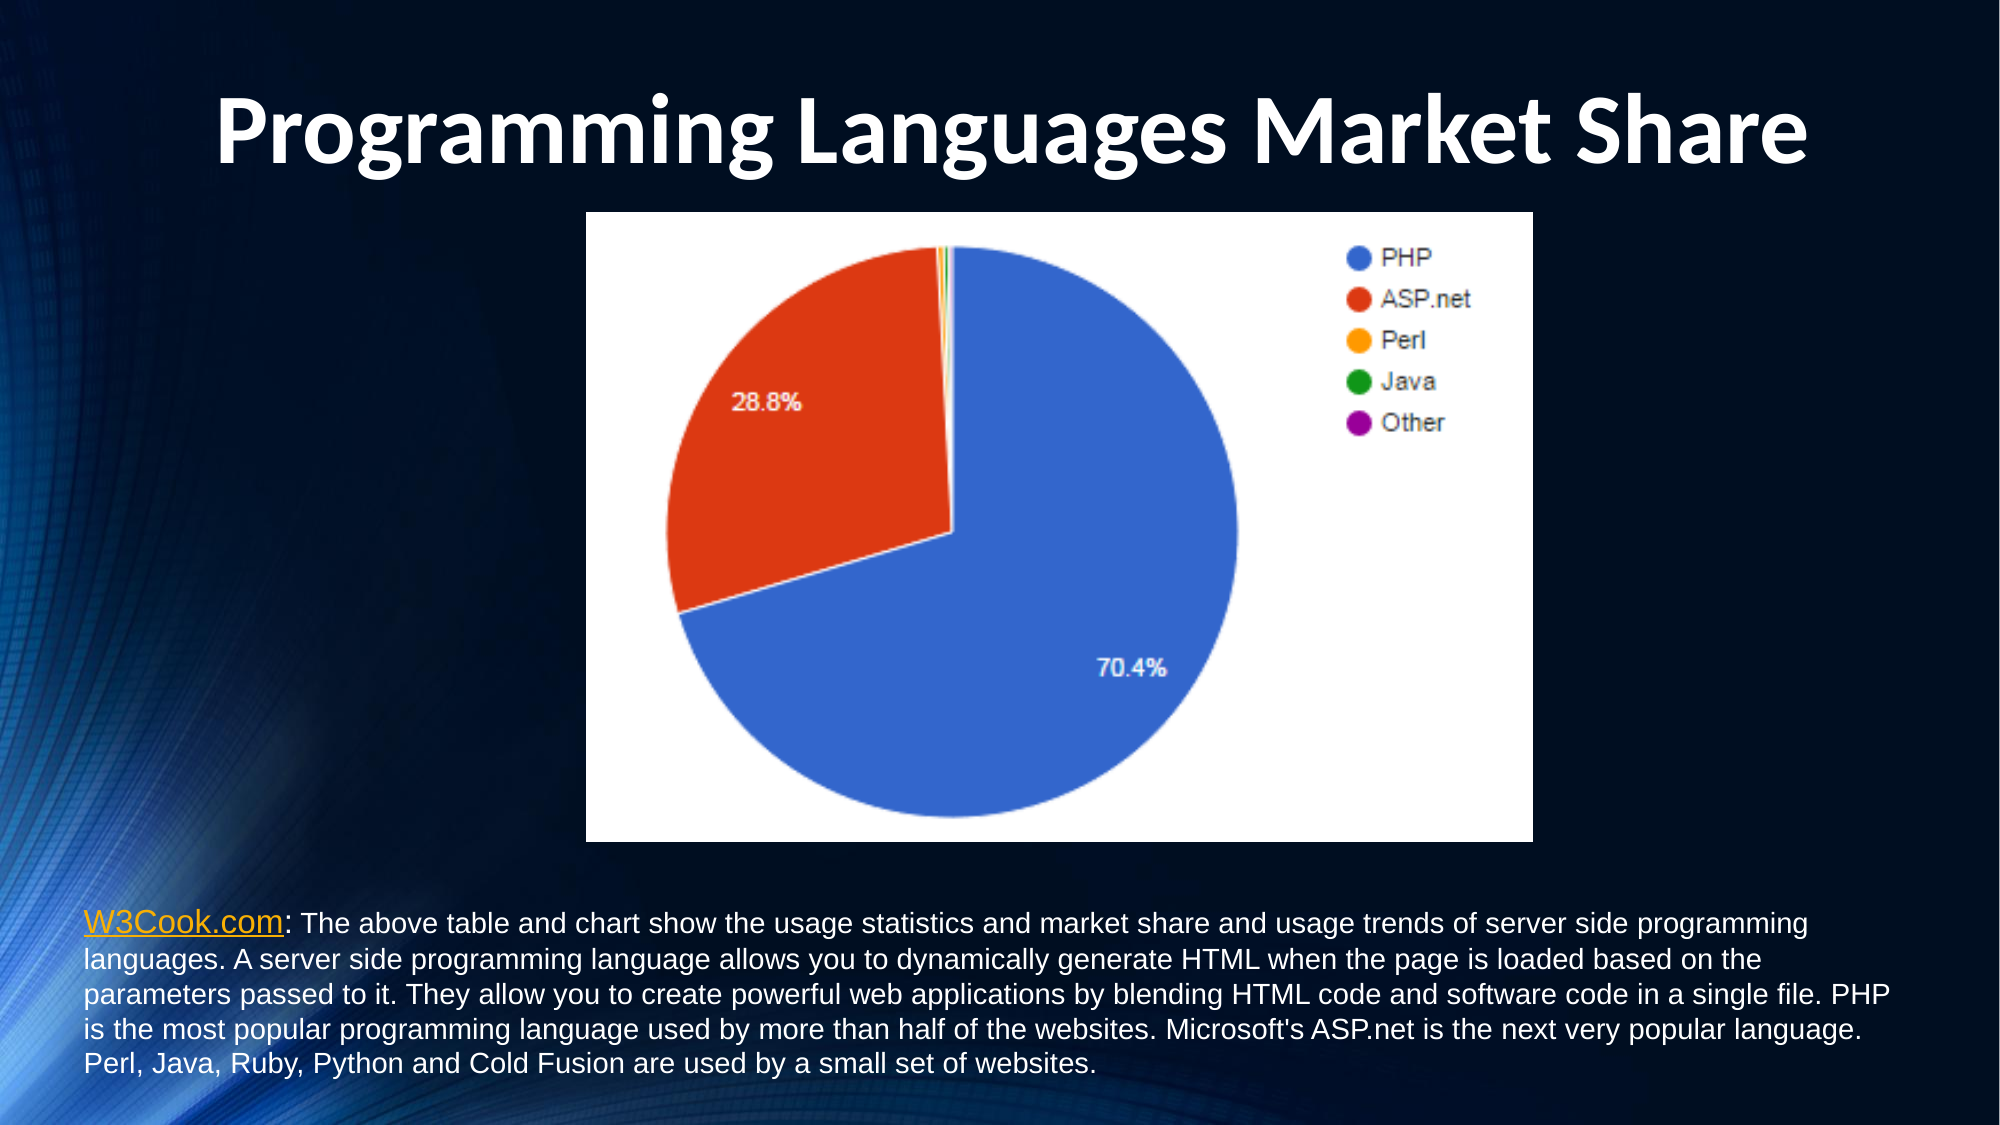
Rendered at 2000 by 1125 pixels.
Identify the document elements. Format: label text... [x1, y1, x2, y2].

title Programming Languages Market Share [165, 36, 1863, 200]
text_box W3Cook.com: The above table and chart show the usage statistics and market share and usage trends of server side programming languages. A server side programming language allows you to dynamically generate HTML when the page is loaded based on the parameters passed to it. They allow you to create powerful web applications by blending HTML code and software code in a single file. PHP is the most popular programming language used by more than half of the websites. Microsoft's ASP.net is the next very popular language. Perl, Java, Ruby, Python and Cold Fusion are used by a small set of websites. [68, 885, 1931, 1070]
picture [0, 0, 2000, 1125]
